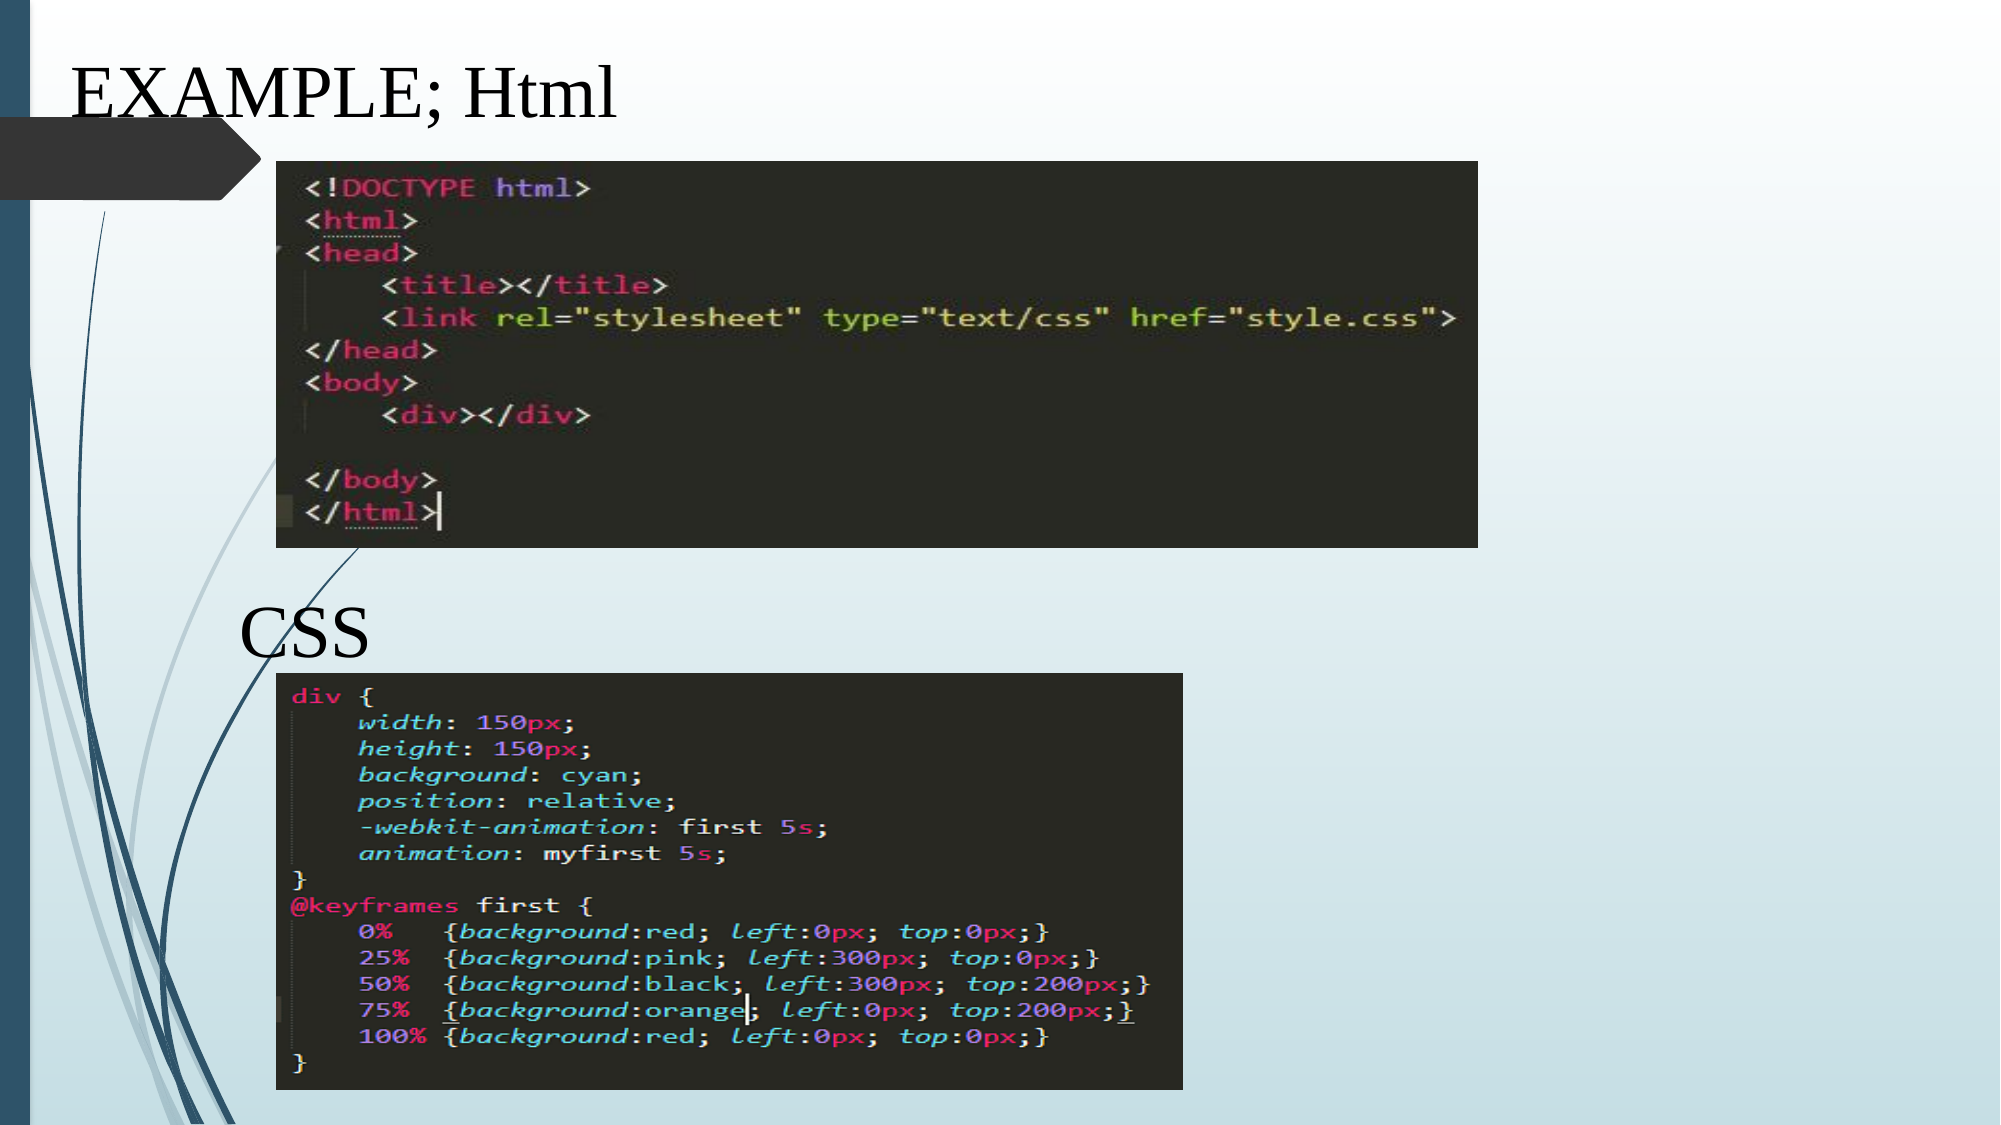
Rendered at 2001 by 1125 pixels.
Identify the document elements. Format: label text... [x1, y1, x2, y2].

picture [275, 161, 1478, 548]
picture [275, 673, 1183, 1091]
text_box EXAMPLE; Html CSS [55, 35, 674, 680]
